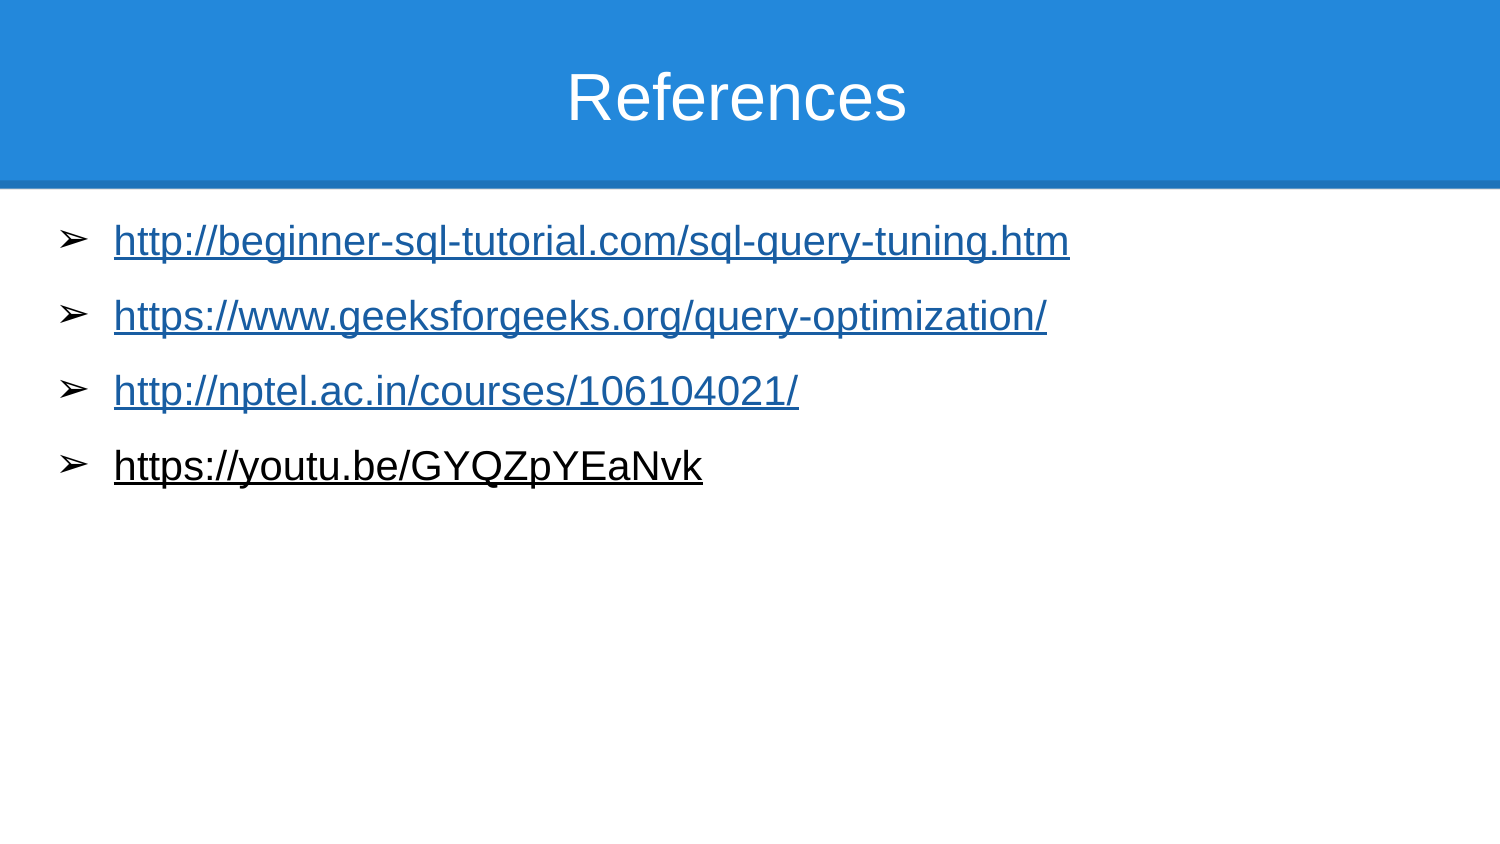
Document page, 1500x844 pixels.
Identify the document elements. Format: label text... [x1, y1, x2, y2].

list http://beginner-sql-tutorial.com/sql-query-tuning.htm https://www.geeksforgeeks.org/query-optimization/ http://nptel.ac.in/courses/106104021/ https://youtu.be/GYQZpYEaNvk [23, 180, 1475, 834]
title References [0, 6, 1475, 181]
